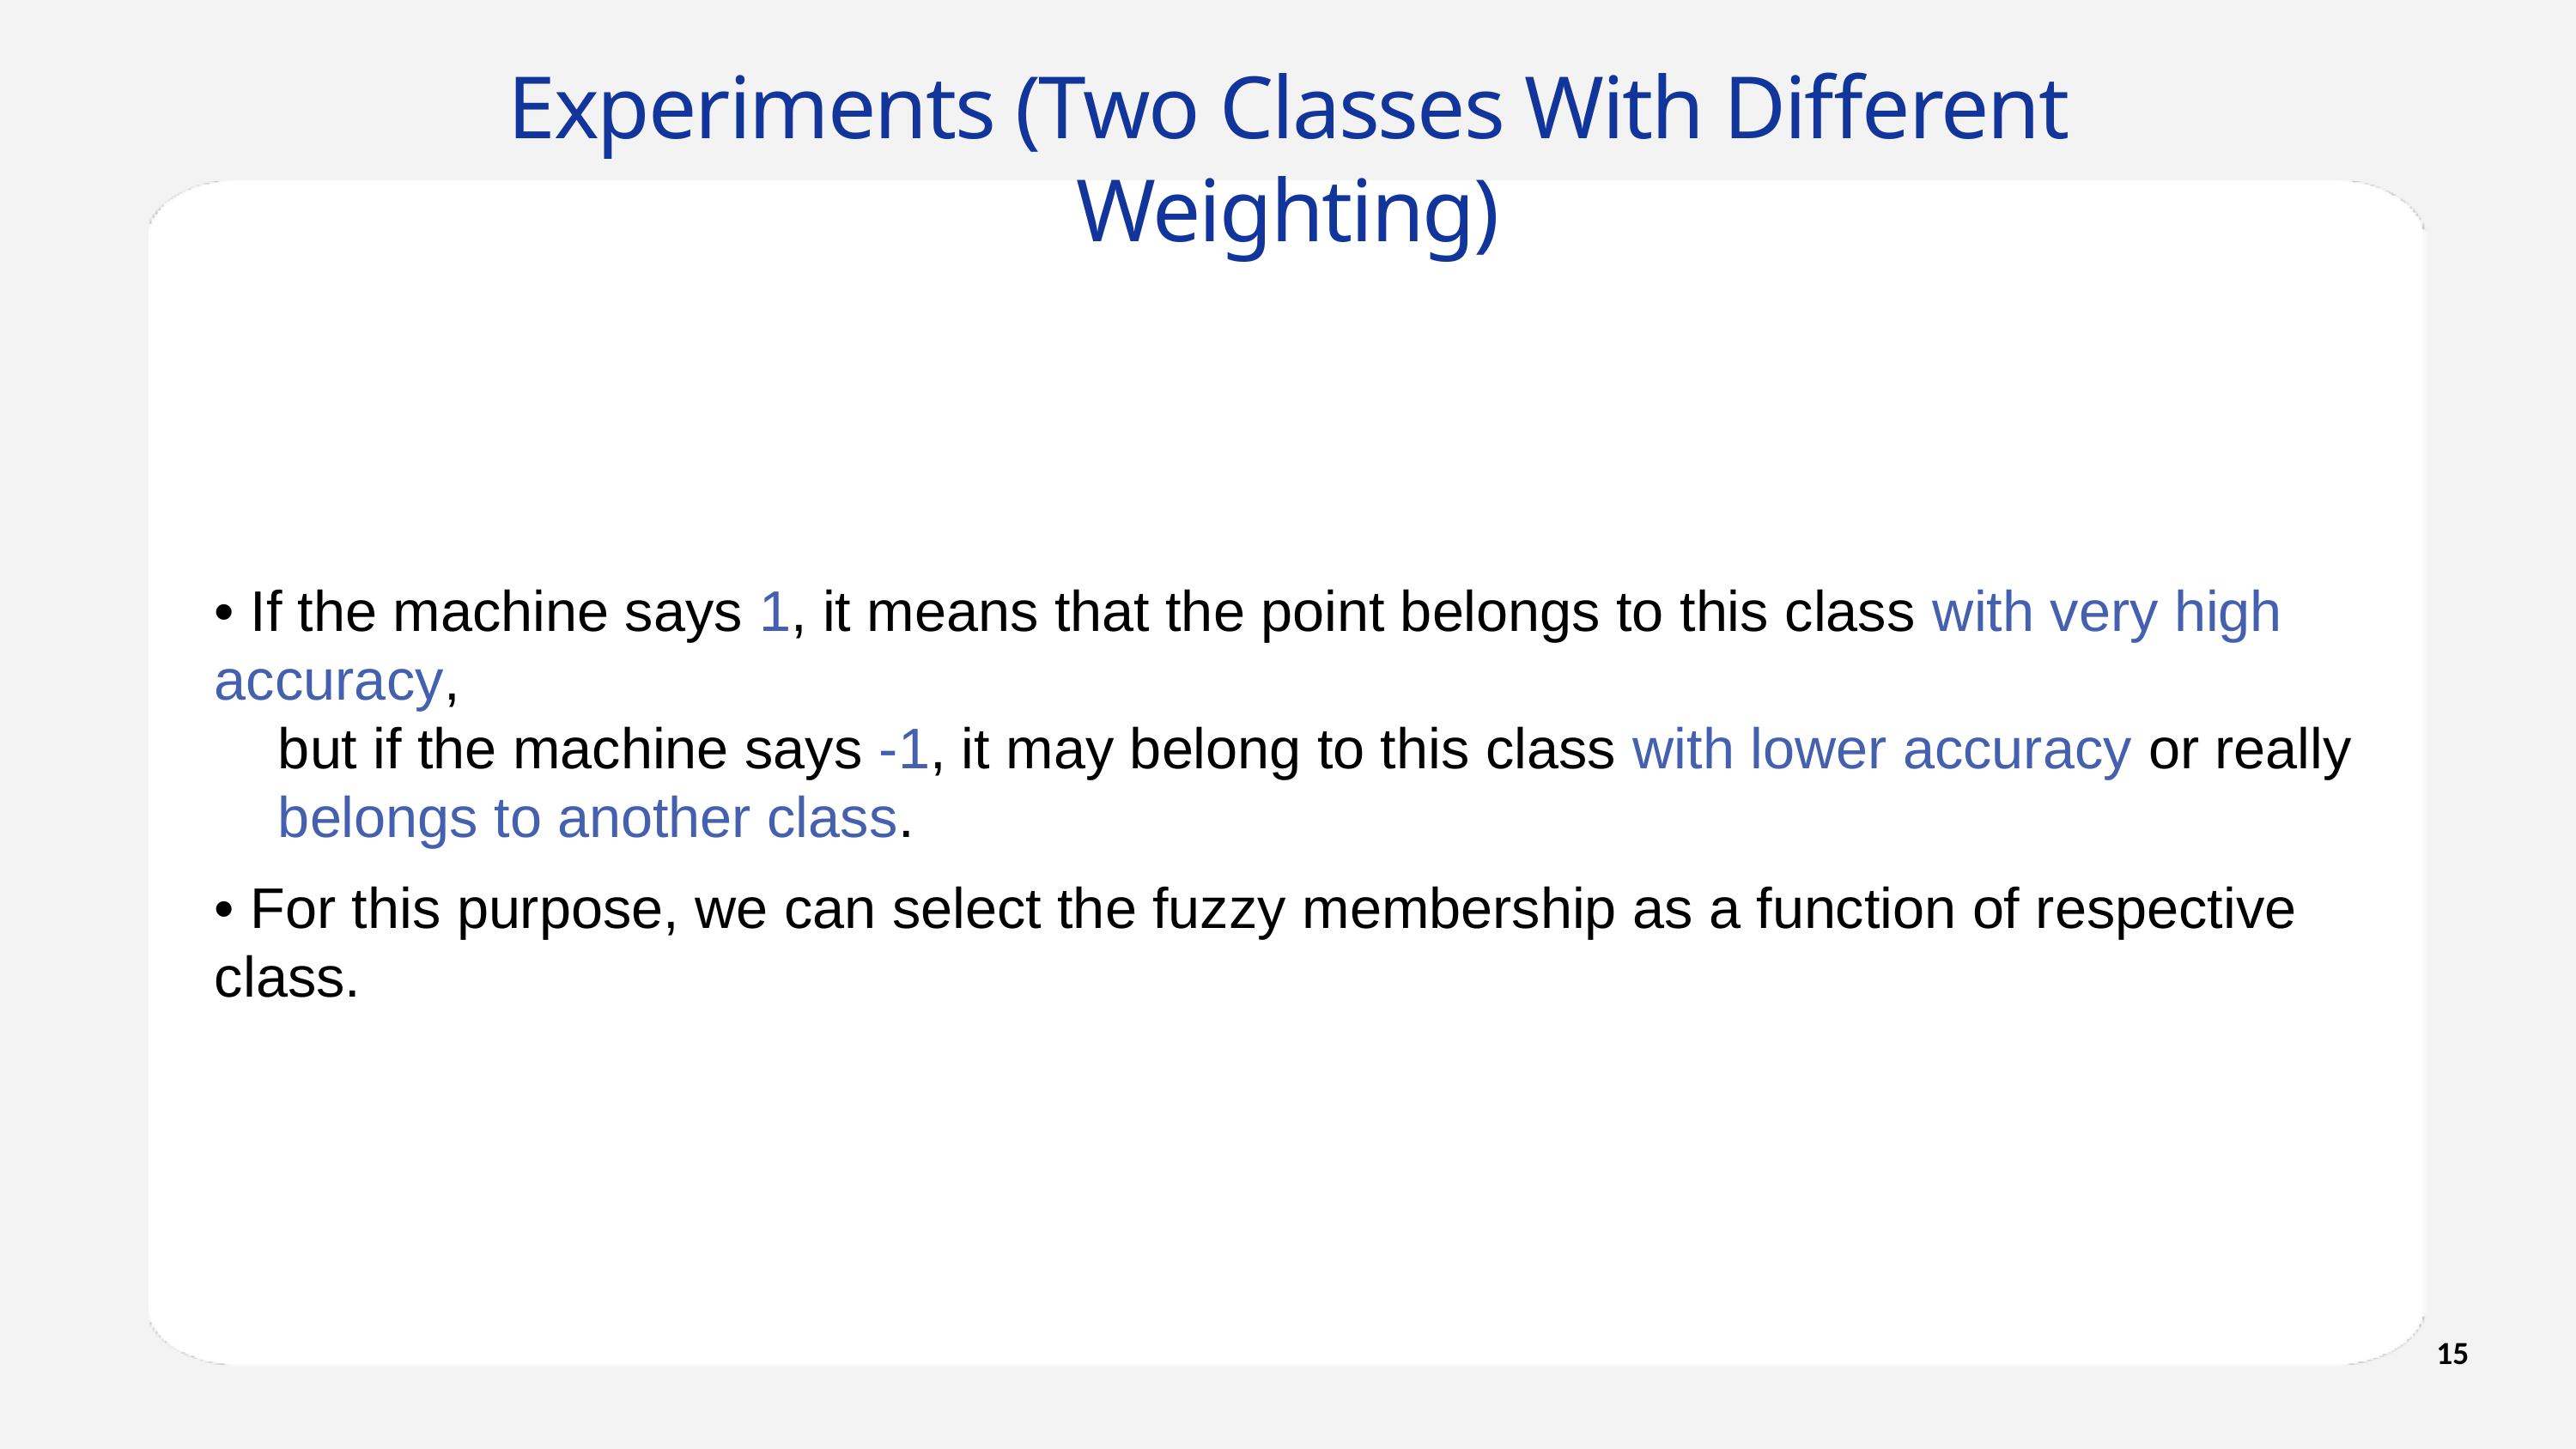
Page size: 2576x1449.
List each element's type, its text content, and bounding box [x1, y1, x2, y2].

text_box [149, 180, 2427, 1367]
text_box Experiments (Two Classes With Different Weighting) [309, 46, 2267, 179]
text_box 15 [2423, 1325, 2498, 1378]
